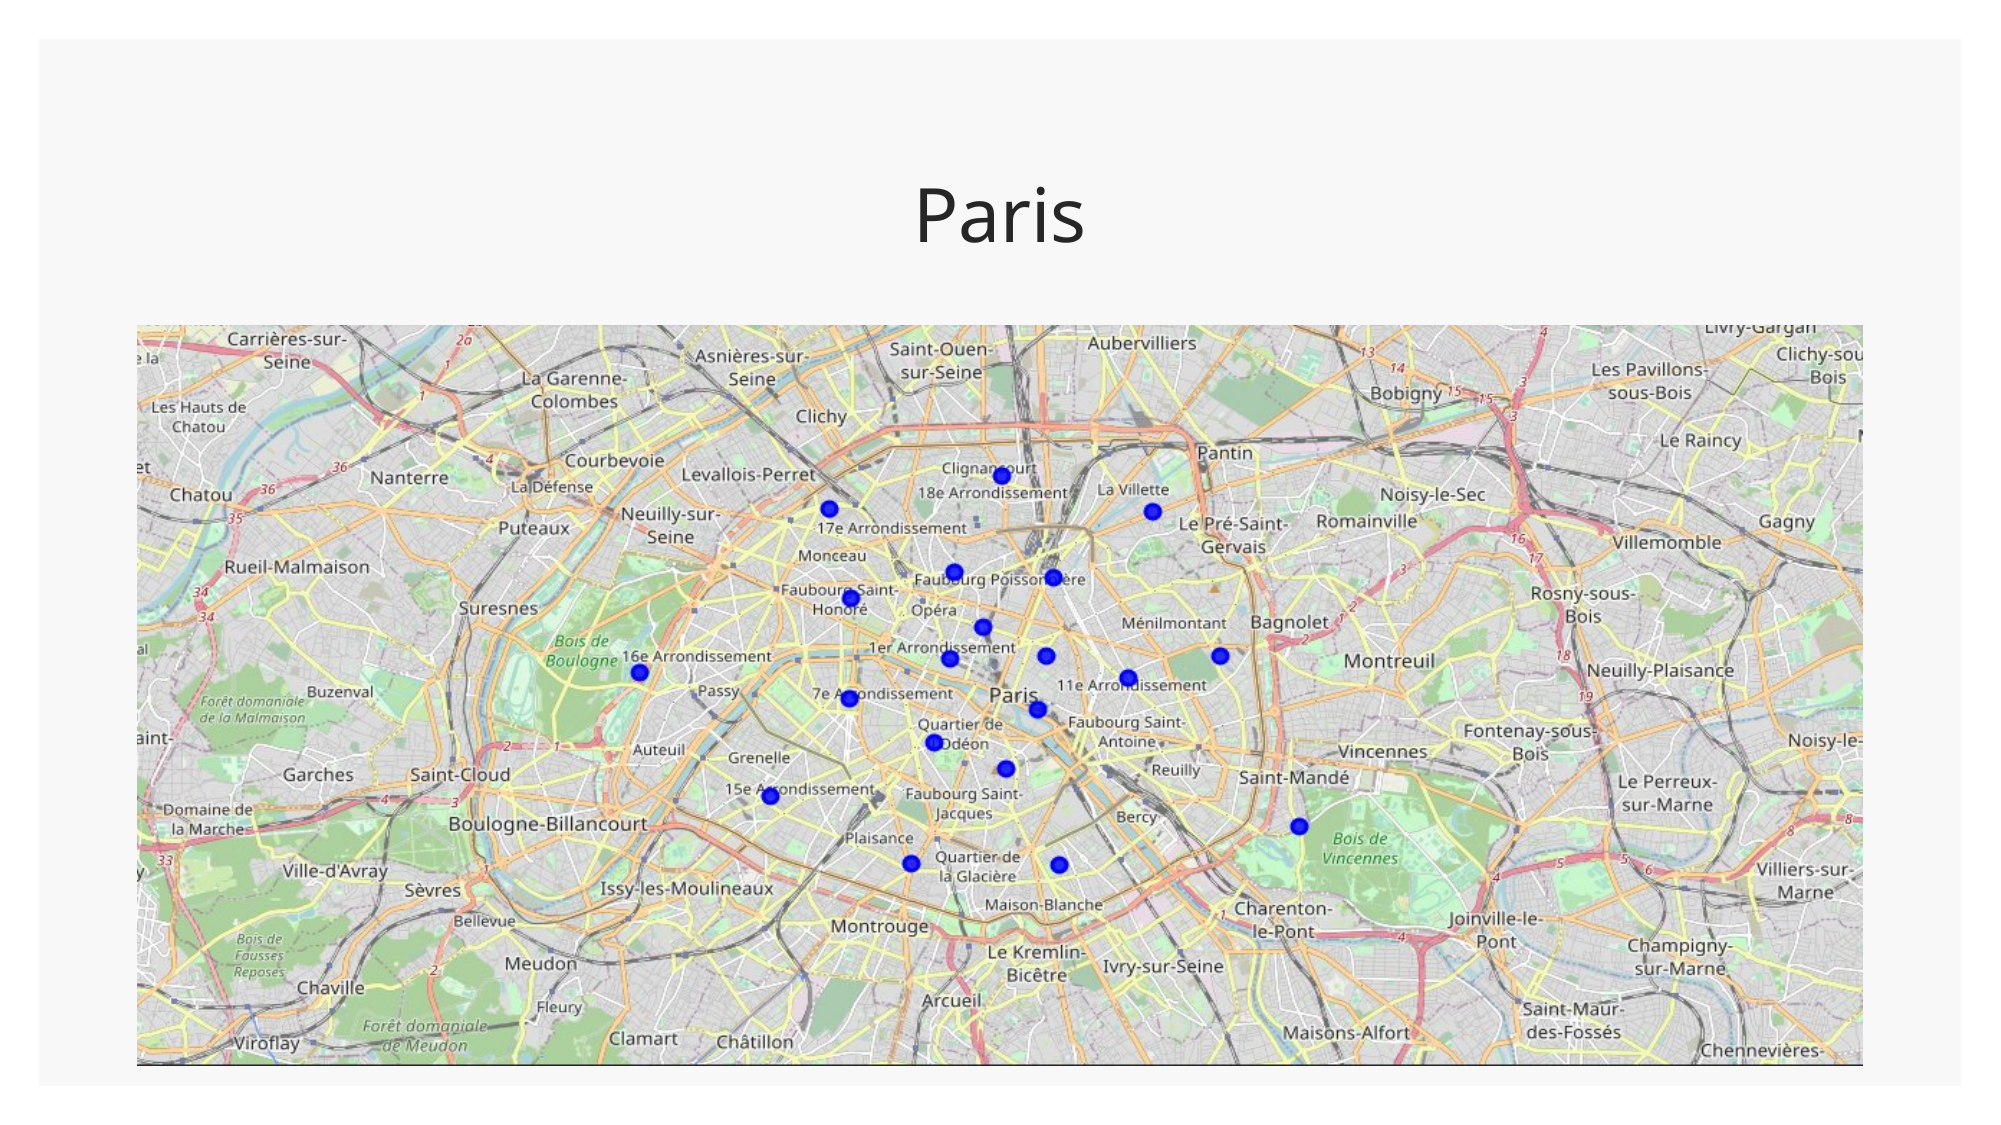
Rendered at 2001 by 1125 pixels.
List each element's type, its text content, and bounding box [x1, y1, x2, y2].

picture [137, 325, 1863, 1066]
title Paris [174, 105, 1825, 321]
